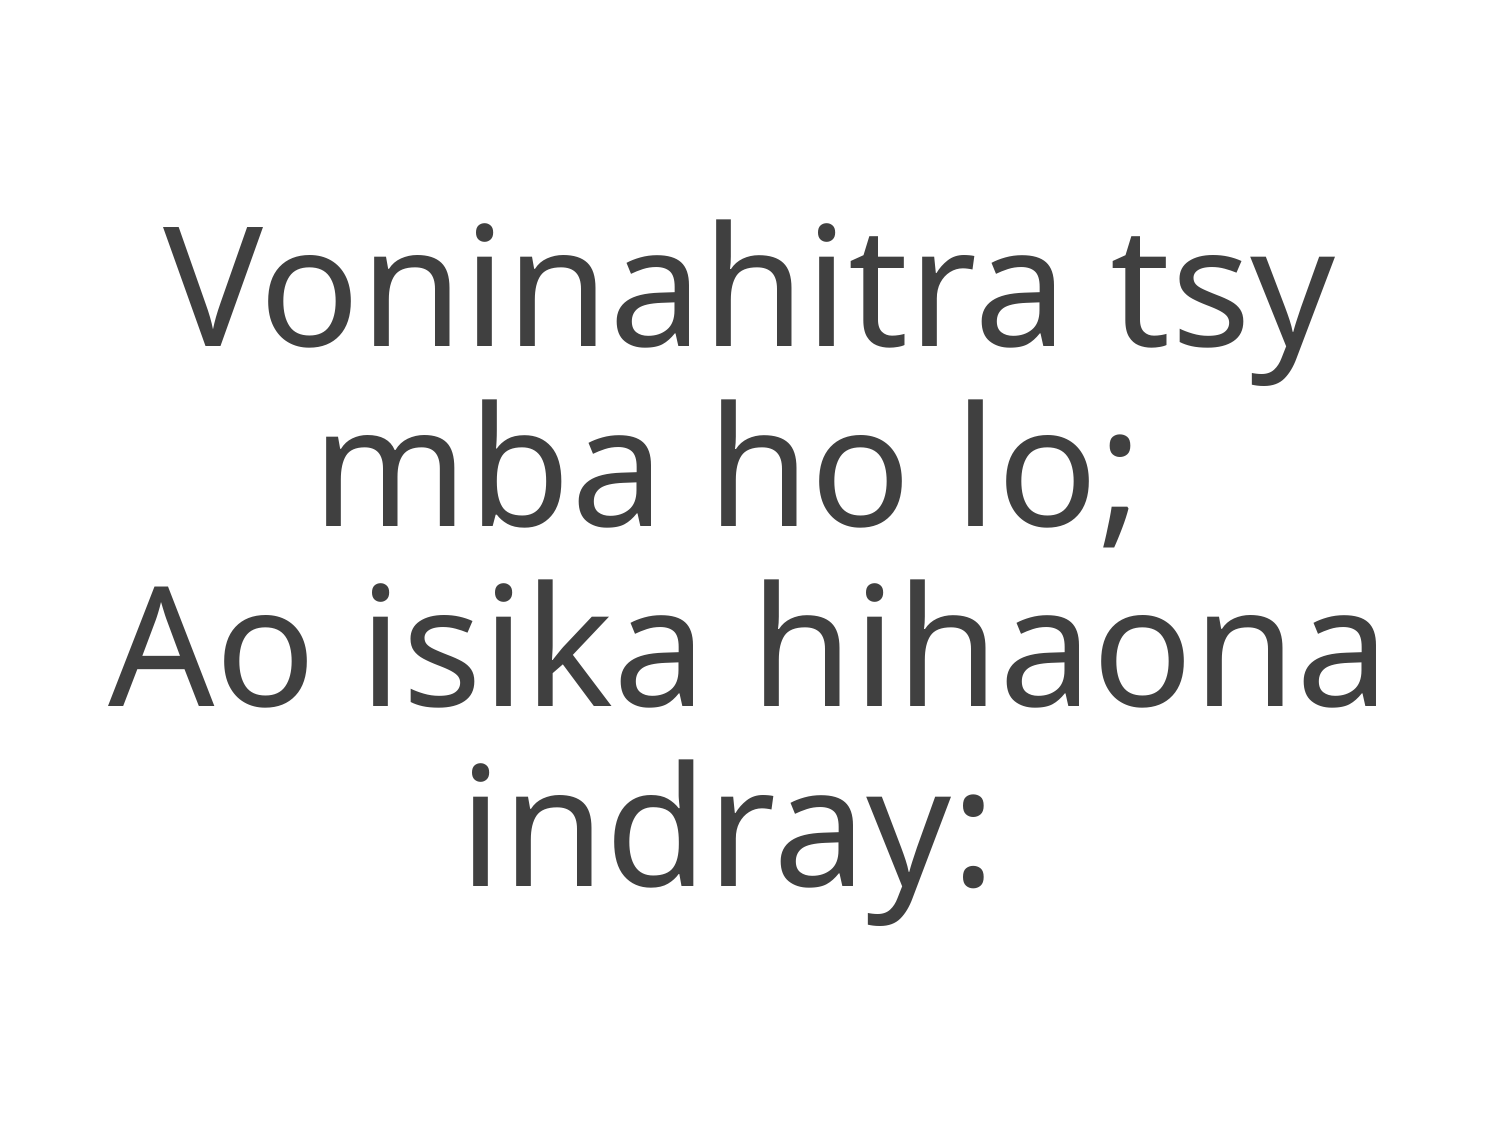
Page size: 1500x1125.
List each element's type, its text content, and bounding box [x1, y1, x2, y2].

title Voninahitra tsy mba ho lo; Ao isika hihaona indray: [0, 453, 1500, 672]
